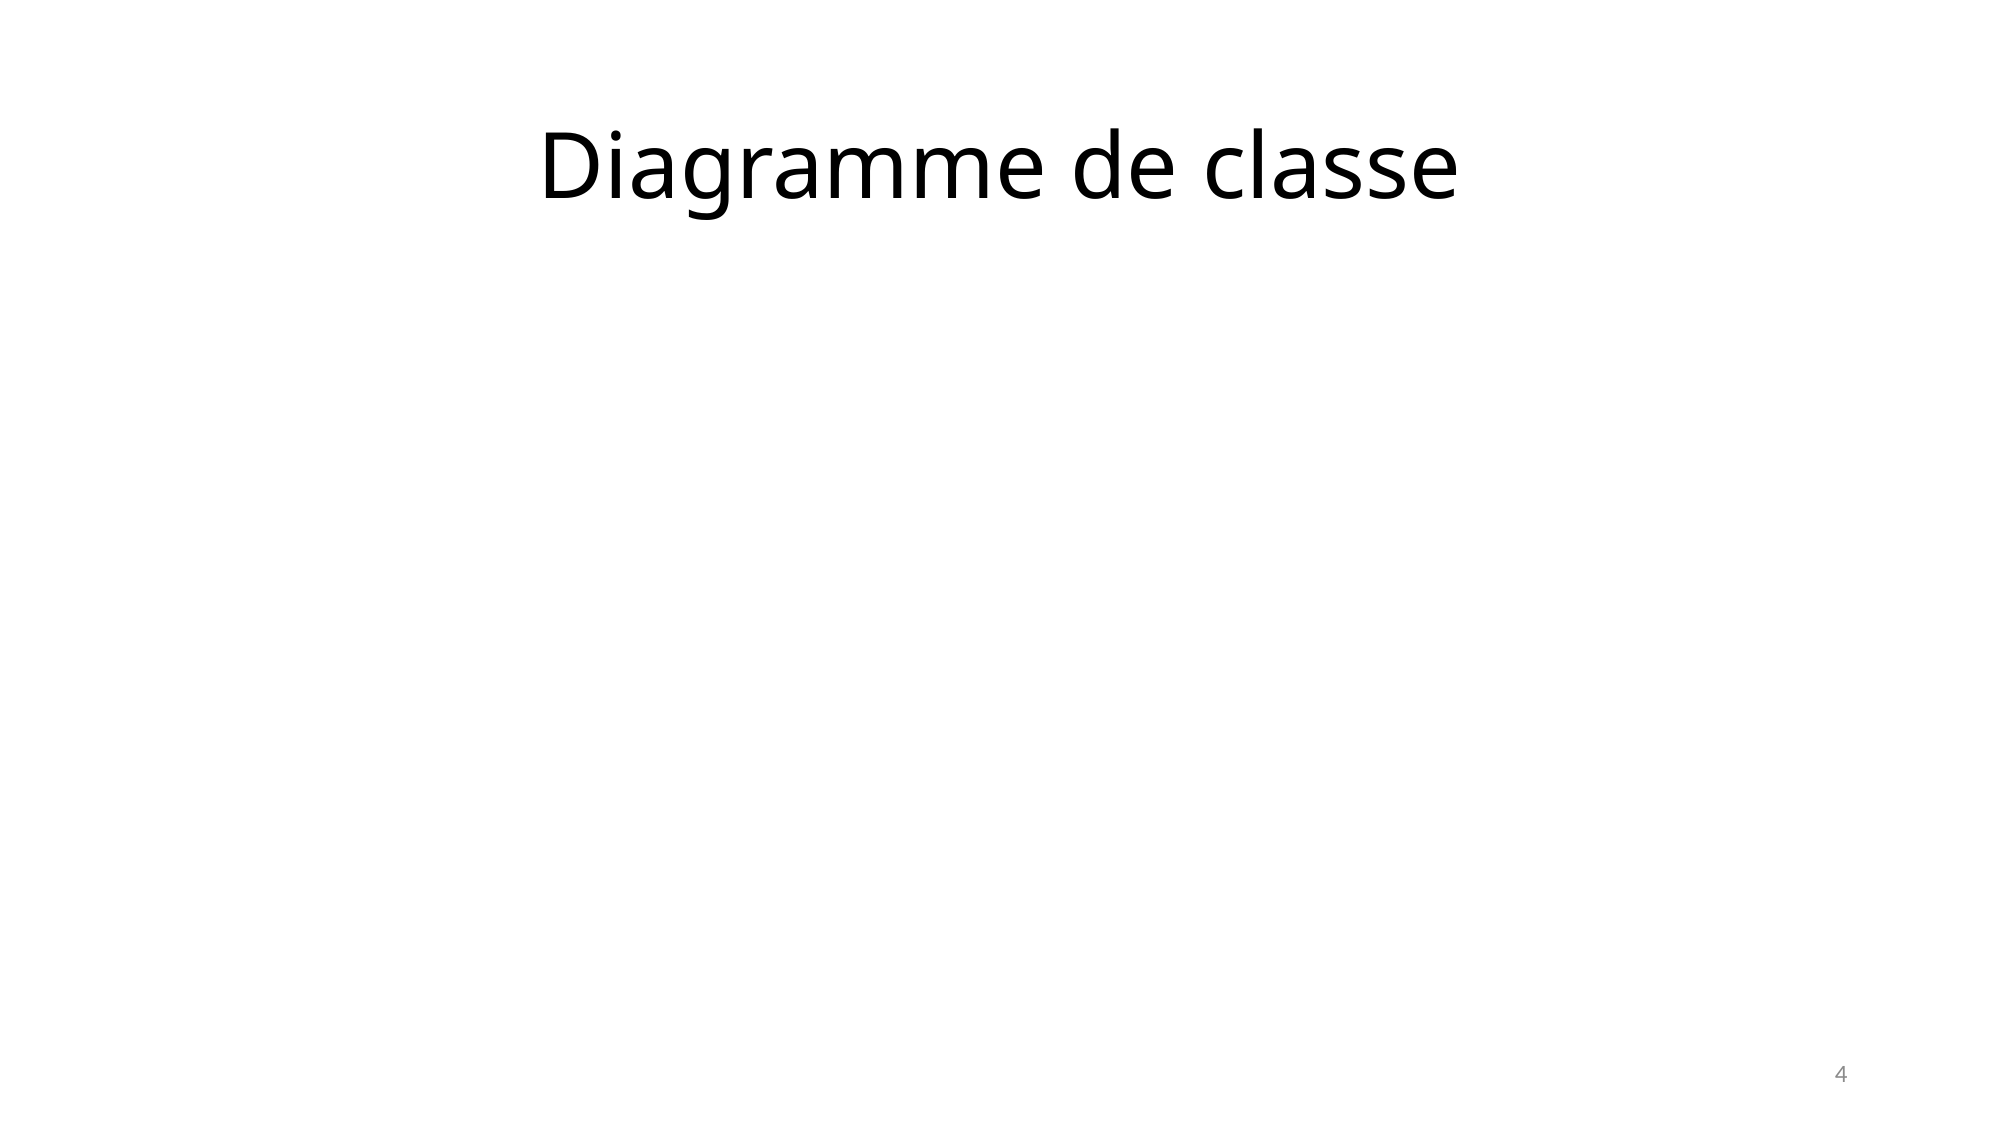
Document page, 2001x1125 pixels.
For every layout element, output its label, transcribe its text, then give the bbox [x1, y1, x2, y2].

slide_number 4 [1412, 1042, 1863, 1103]
title Diagramme de classe [137, 59, 1863, 278]
